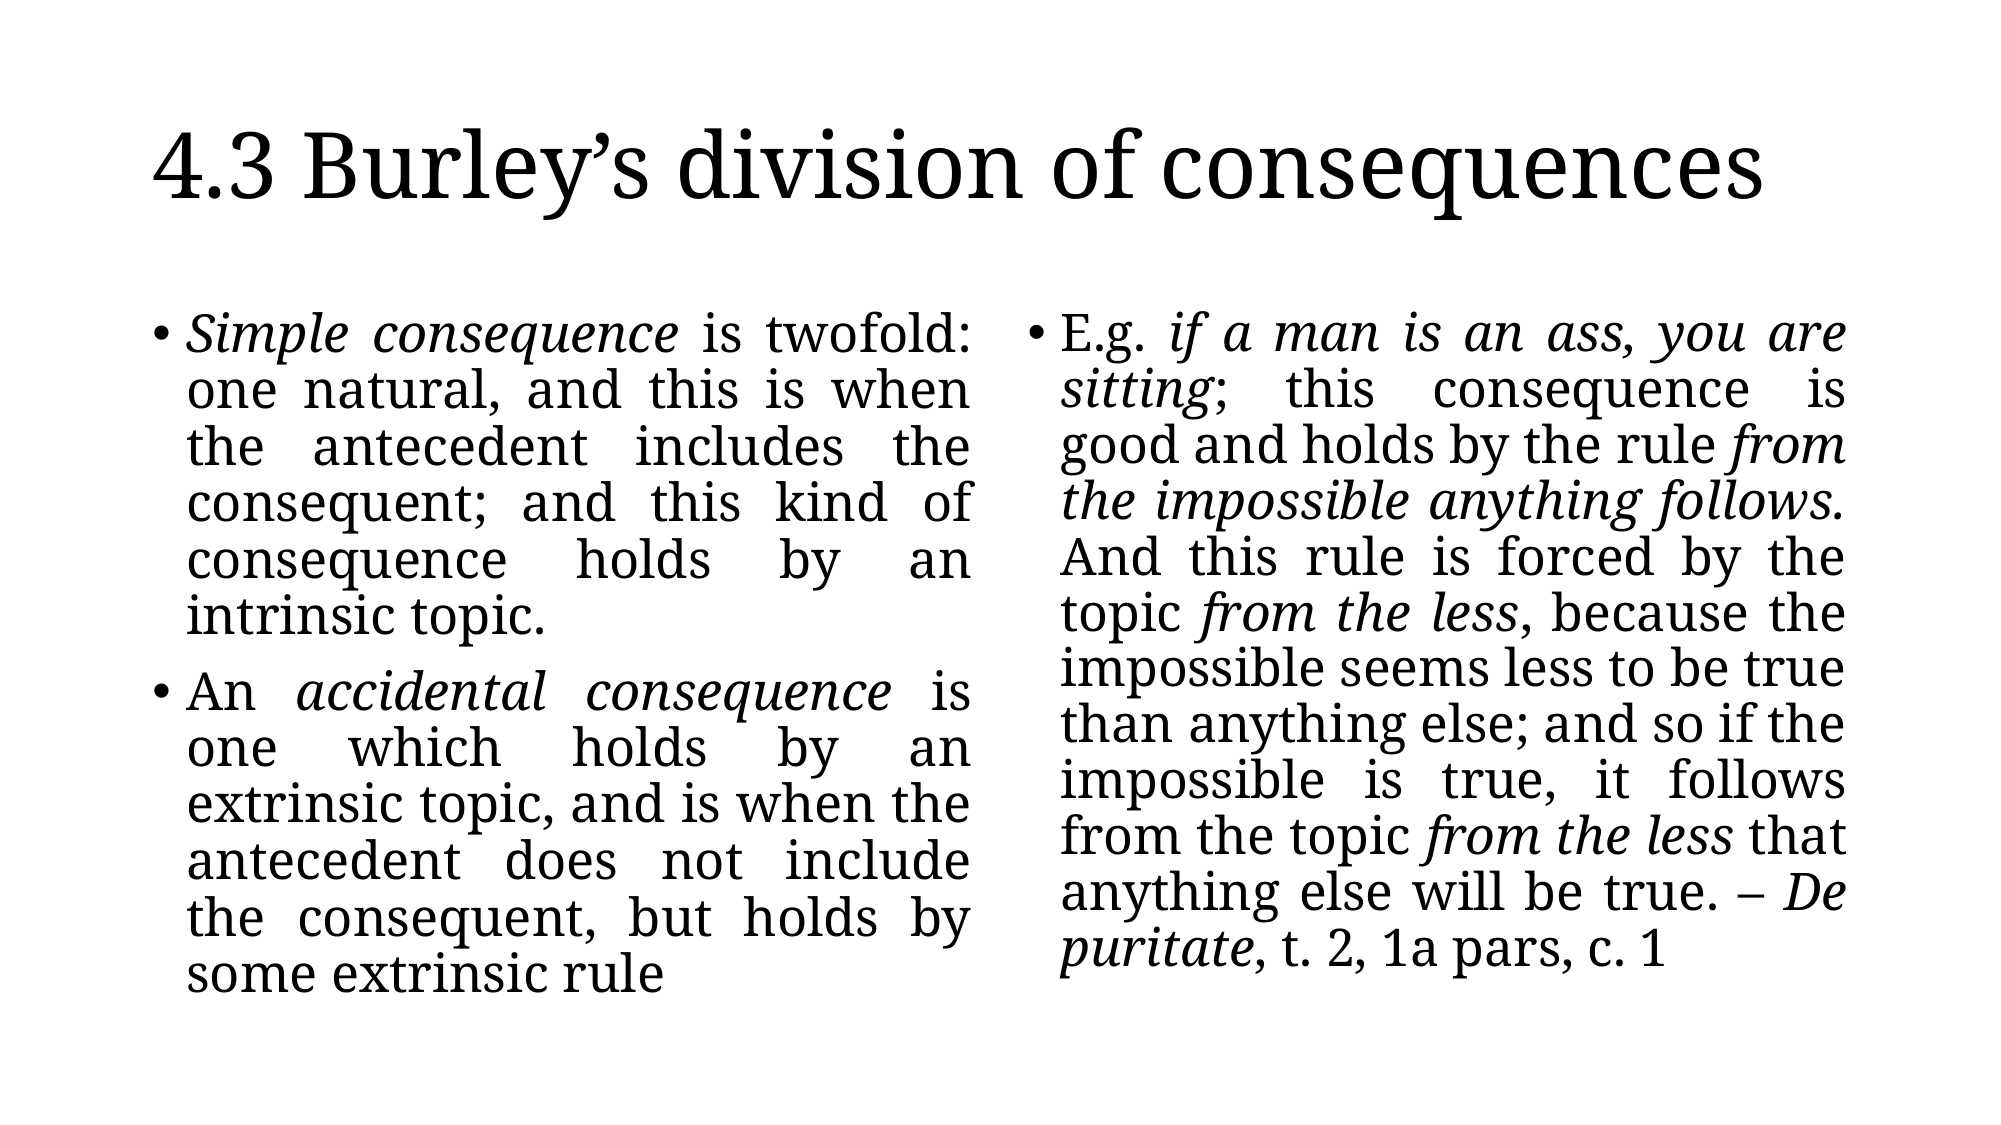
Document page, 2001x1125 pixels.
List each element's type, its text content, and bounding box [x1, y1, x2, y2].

list Simple consequence is twofold: one natural, and this is when the antecedent includes the consequent; and this kind of consequence holds by an intrinsic topic. An accidental consequence is one which holds by an extrinsic topic, and is when the antecedent does not include the consequent, but holds by some extrinsic rule [137, 299, 988, 1014]
title 4.3 Burley’s division of consequences [137, 59, 1863, 278]
list E.g. if a man is an ass, you are sitting; this consequence is good and holds by the rule from the impossible anything follows. And this rule is forced by the topic from the less, because the impossible seems less to be true than anything else; and so if the impossible is true, it follows from the topic from the less that anything else will be true. – De puritate, t. 2, 1a pars, c. 1 [1012, 299, 1863, 1014]
